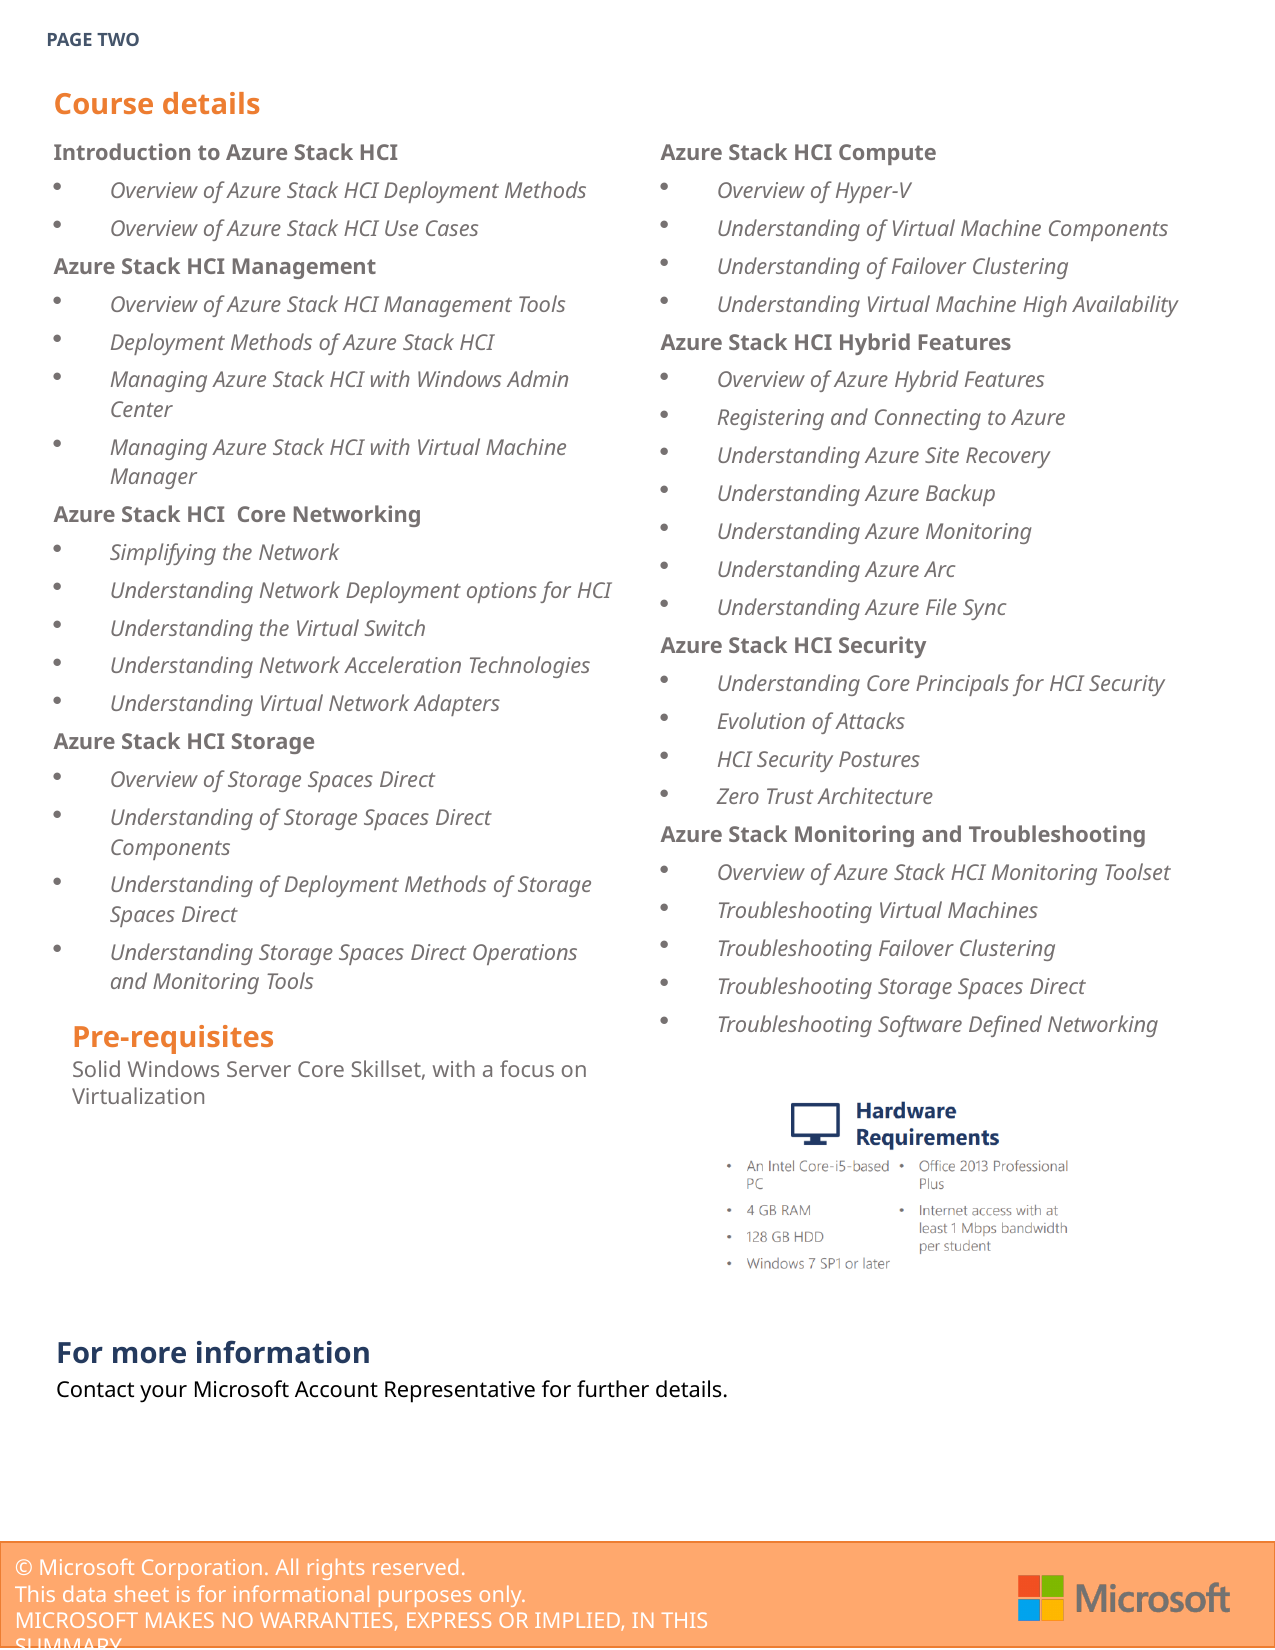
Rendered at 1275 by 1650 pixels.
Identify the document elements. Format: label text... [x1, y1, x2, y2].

text_box Introduction to Azure Stack HCI Overview of Azure Stack HCI Deployment Methods Overview of Azure Stack HCI Use Cases Azure Stack HCI Management Overview of Azure Stack HCI Management Tools Deployment Methods of Azure Stack HCI Managing Azure Stack HCI with Windows Admin Center Managing Azure Stack HCI with Virtual Machine Manager Azure Stack HCI Core Networking Simplifying the Network Understanding Network Deployment options for HCI Understanding the Virtual Switch Understanding Network Acceleration Technologies Understanding Virtual Network Adapters Azure Stack HCI Storage Overview of Storage Spaces Direct Understanding of Storage Spaces Direct Components Understanding of Deployment Methods of Storage Spaces Direct Understanding Storage Spaces Direct Operations and Monitoring Tools [38, 128, 638, 1041]
text_box For more information Contact your Microsoft Account Representative for further details. [41, 1303, 895, 1410]
picture [973, 1530, 1275, 1650]
title Page two [31, 23, 186, 66]
picture [715, 1083, 1097, 1287]
text_box Pre-requisites Solid Windows Server Core Skillset, with a focus on Virtualization [57, 987, 657, 1182]
text_box Azure Stack HCI Compute Overview of Hyper-V Understanding of Virtual Machine Components Understanding of Failover Clustering Understanding Virtual Machine High Availability Azure Stack HCI Hybrid Features Overview of Azure Hybrid Features Registering and Connecting to Azure Understanding Azure Site Recovery Understanding Azure Backup Understanding Azure Monitoring Understanding Azure Arc Understanding Azure File Sync Azure Stack HCI Security Understanding Core Principals for HCI Security Evolution of Attacks HCI Security Postures Zero Trust Architecture Azure Stack Monitoring and Troubleshooting Overview of Azure Stack HCI Monitoring Toolset Troubleshooting Virtual Machines Troubleshooting Failover Clustering Troubleshooting Storage Spaces Direct Troubleshooting Software Defined Networking [638, 128, 1237, 1045]
text_box Course details [38, 54, 1237, 128]
